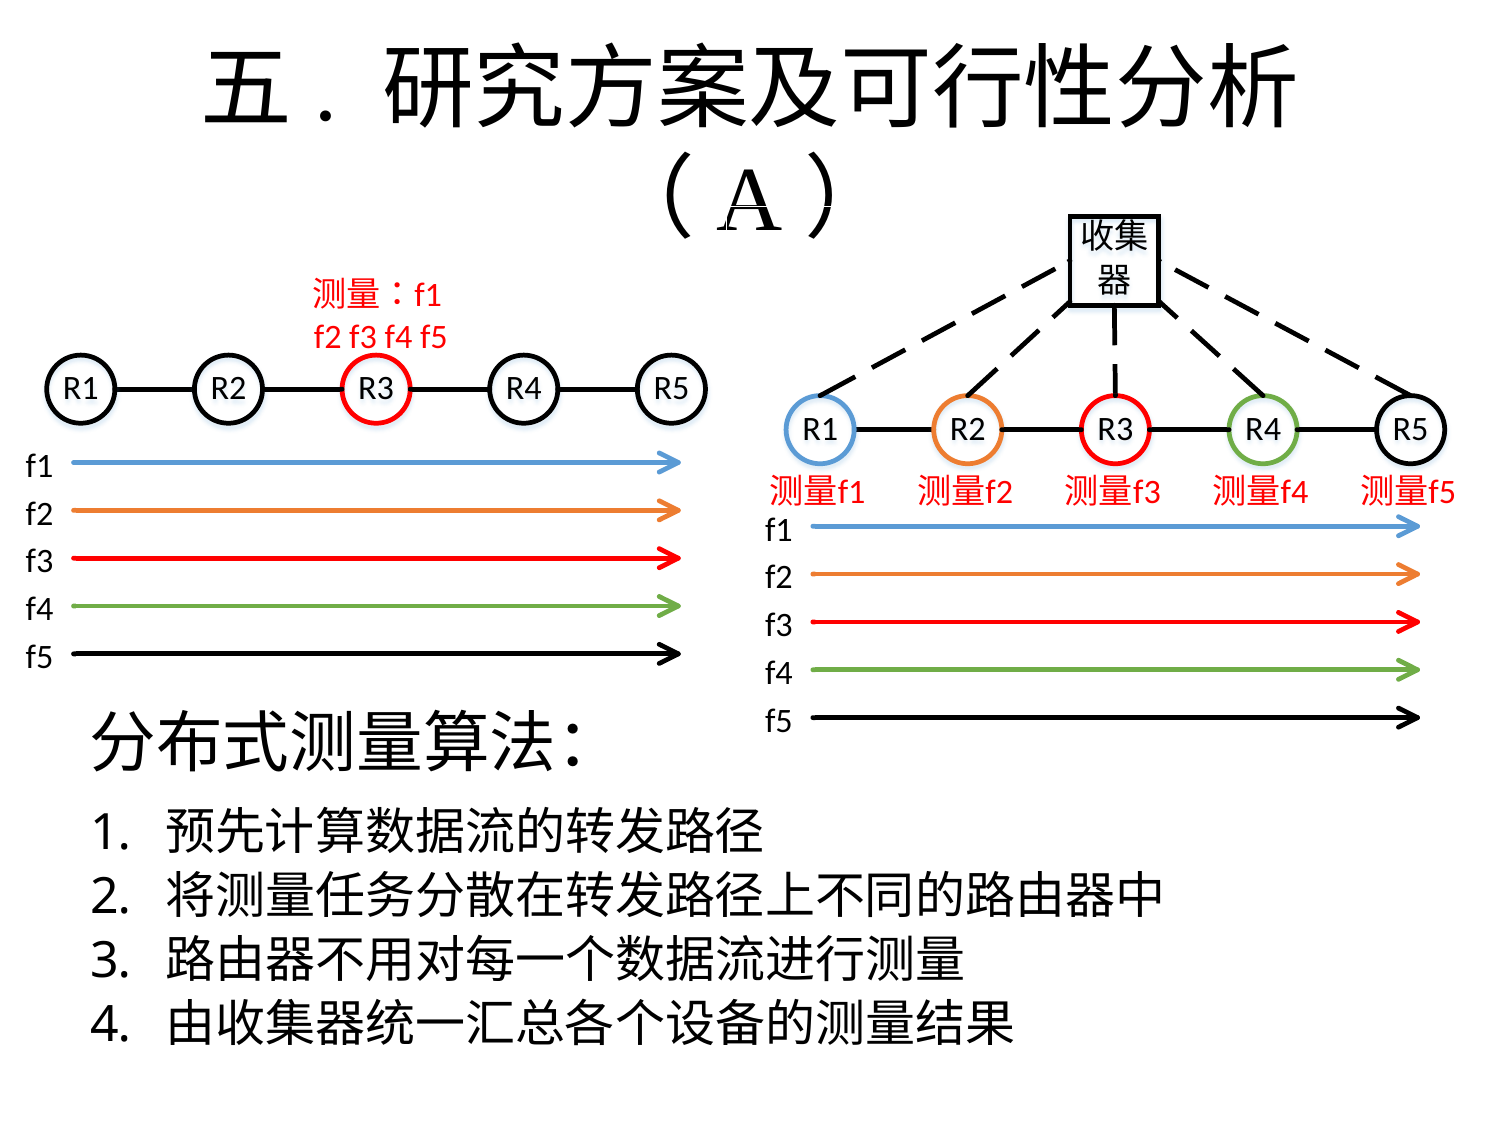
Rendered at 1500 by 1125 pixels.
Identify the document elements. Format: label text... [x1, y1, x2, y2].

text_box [726, 206, 1498, 743]
title 五. 研究方案及可行性分析（A） [75, 45, 1425, 233]
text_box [2, 270, 715, 679]
text_box 分布式测量算法： [74, 692, 866, 788]
list 预先计算数据流的转发路径 将测量任务分散在转发路径上不同的路由器中 路由器不用对每一个数据流进行测量 由收集器统一汇总各个设备的测量结果 [75, 798, 1471, 1124]
